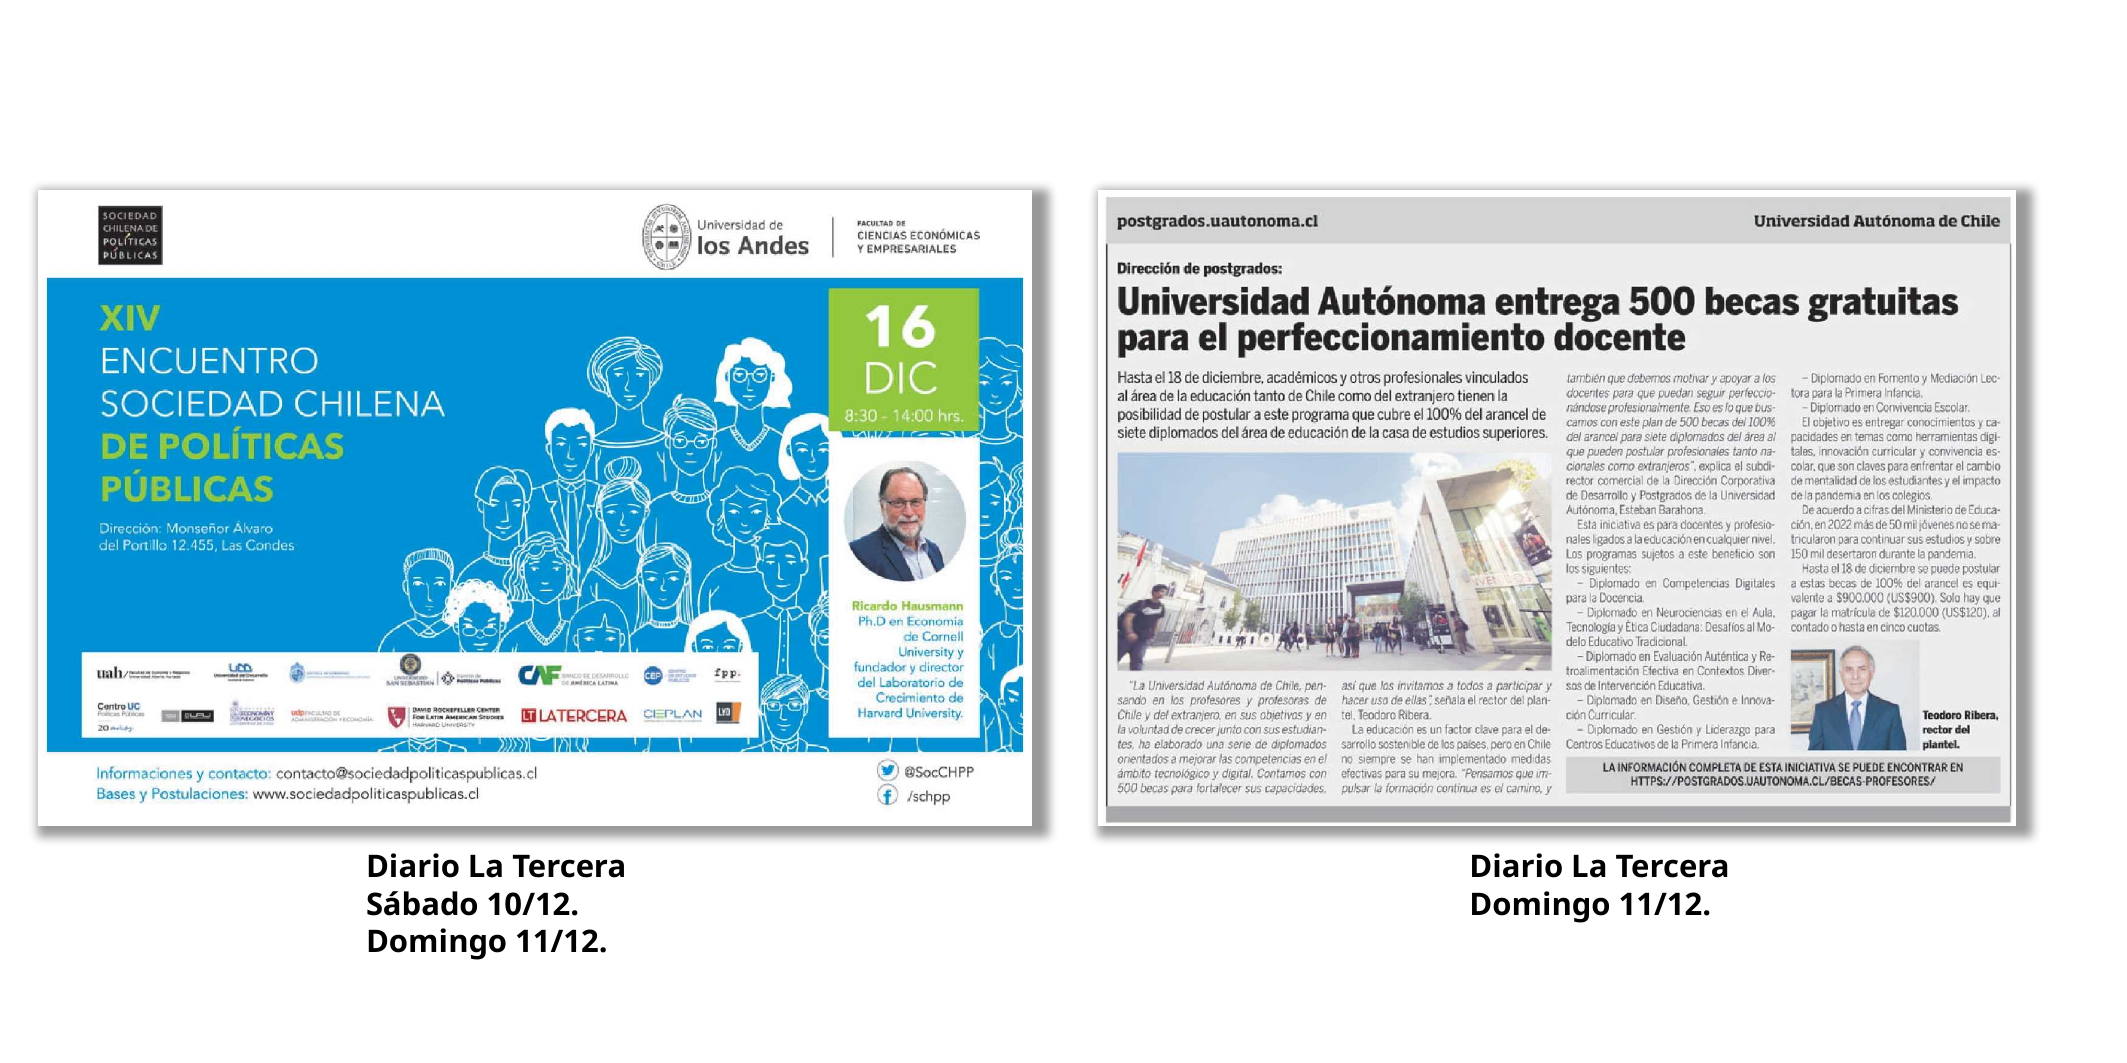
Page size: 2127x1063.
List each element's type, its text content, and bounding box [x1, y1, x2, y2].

picture [1098, 190, 2016, 827]
picture [38, 190, 1032, 827]
text_box Diario La Tercera Sábado 10/12. Domingo 11/12. [351, 844, 792, 1004]
text_box Diario La Tercera Domingo 11/12. [1454, 844, 1864, 929]
